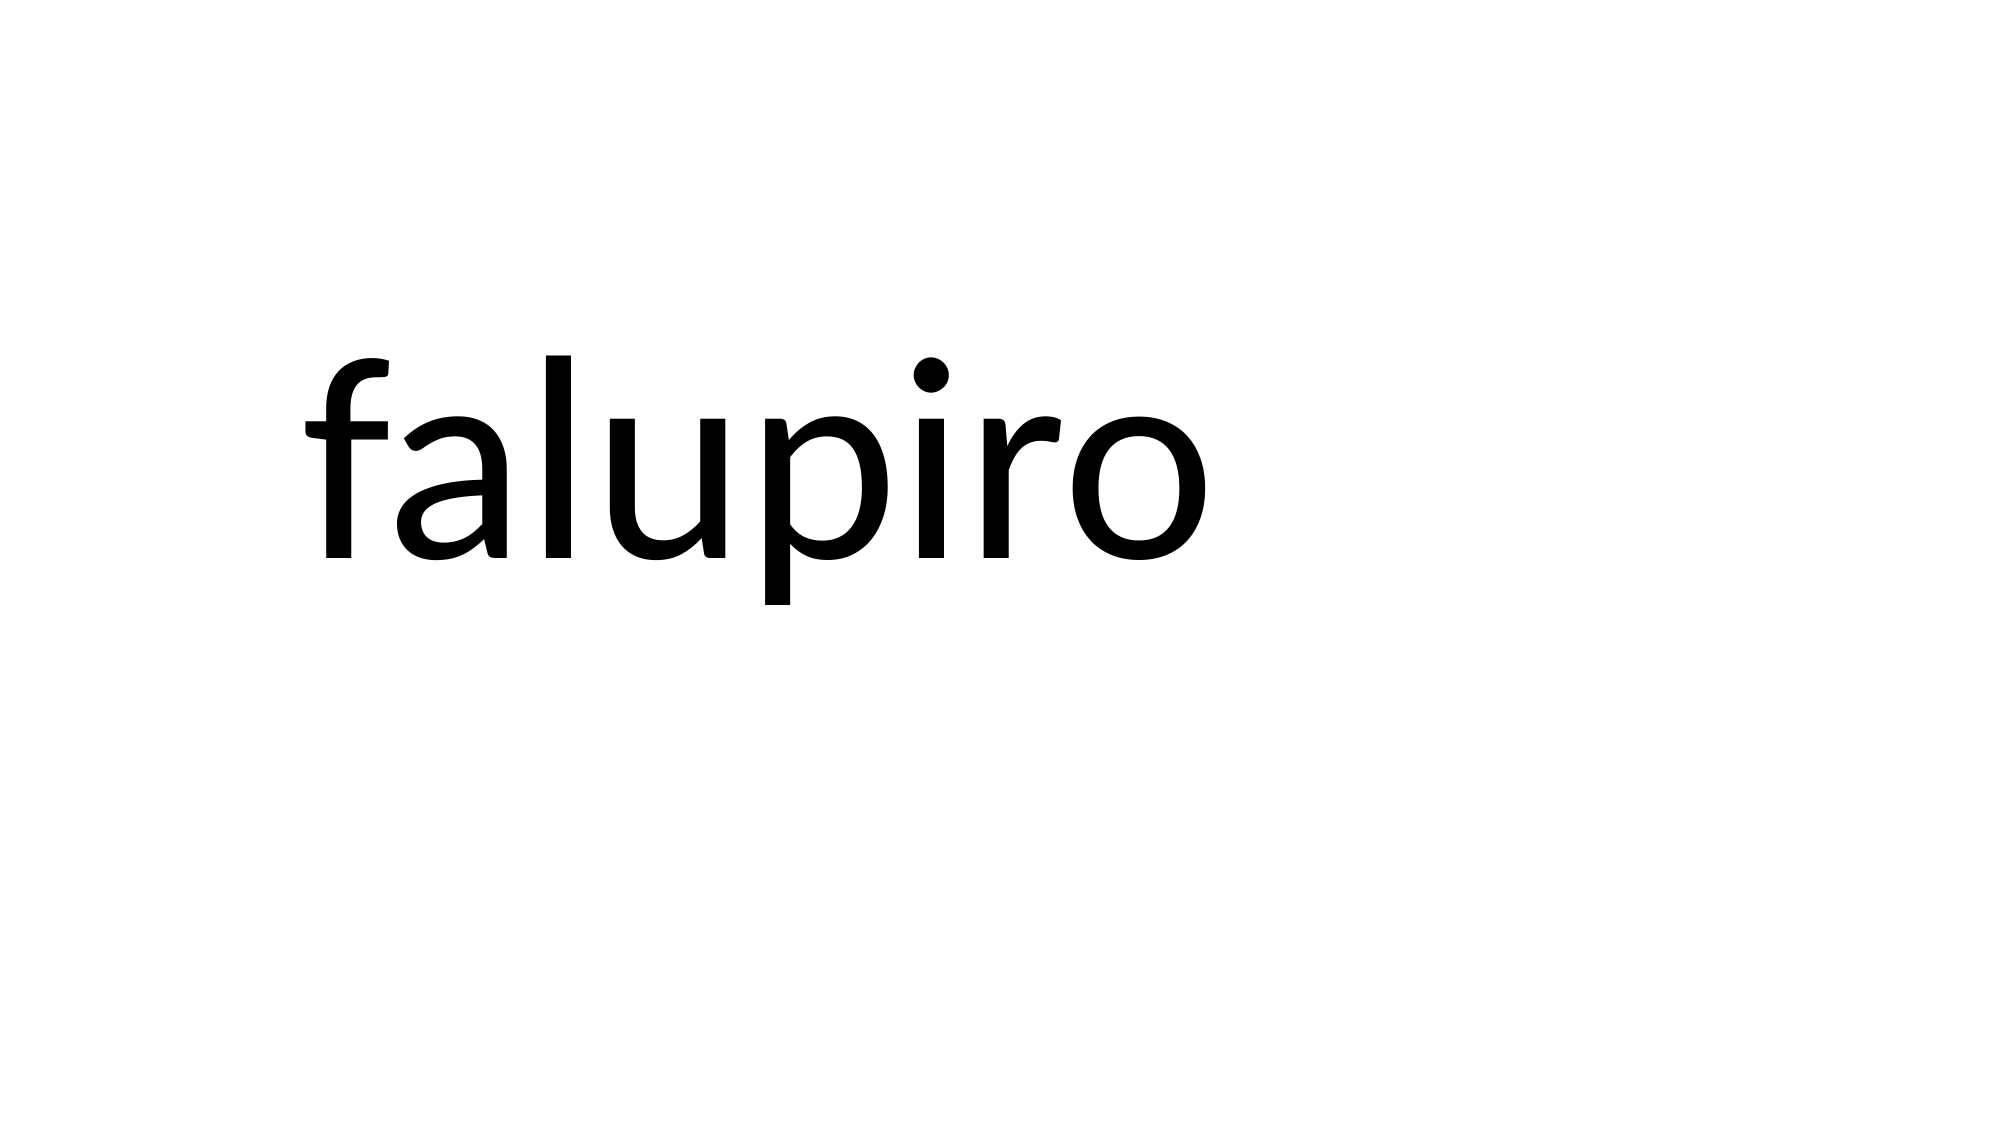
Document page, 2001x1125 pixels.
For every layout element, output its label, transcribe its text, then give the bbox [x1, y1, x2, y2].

list falupiro [137, 299, 1863, 1014]
